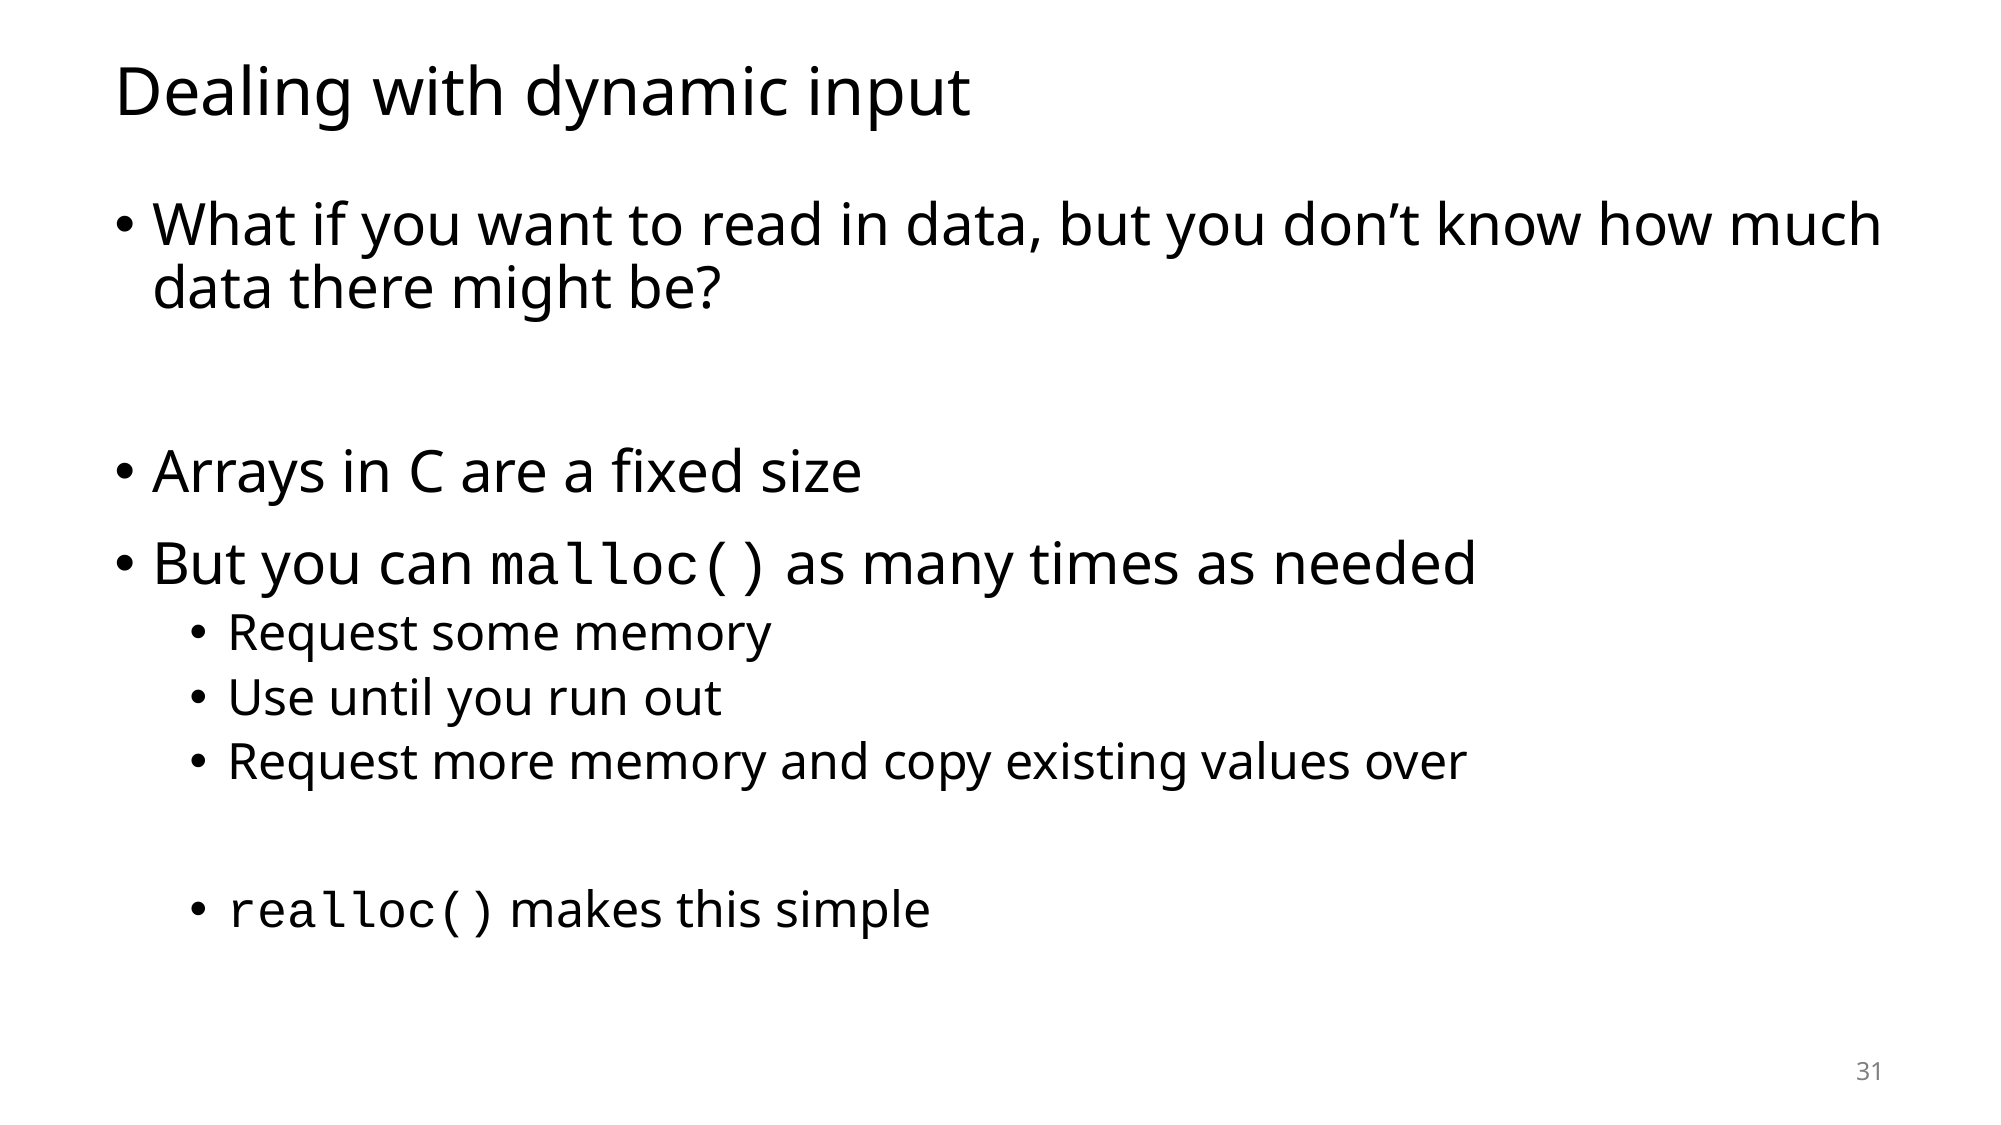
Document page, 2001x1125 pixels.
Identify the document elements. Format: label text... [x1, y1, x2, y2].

slide_number 31 [1749, 1042, 1900, 1103]
title Dealing with dynamic input [99, 37, 1900, 150]
list What if you want to read in data, but you don’t know how much data there might be? Arrays in C are a fixed size But you can malloc() as many times as needed Request some memory Use until you run out Request more memory and copy existing values over realloc() makes this simple [99, 187, 1900, 1013]
